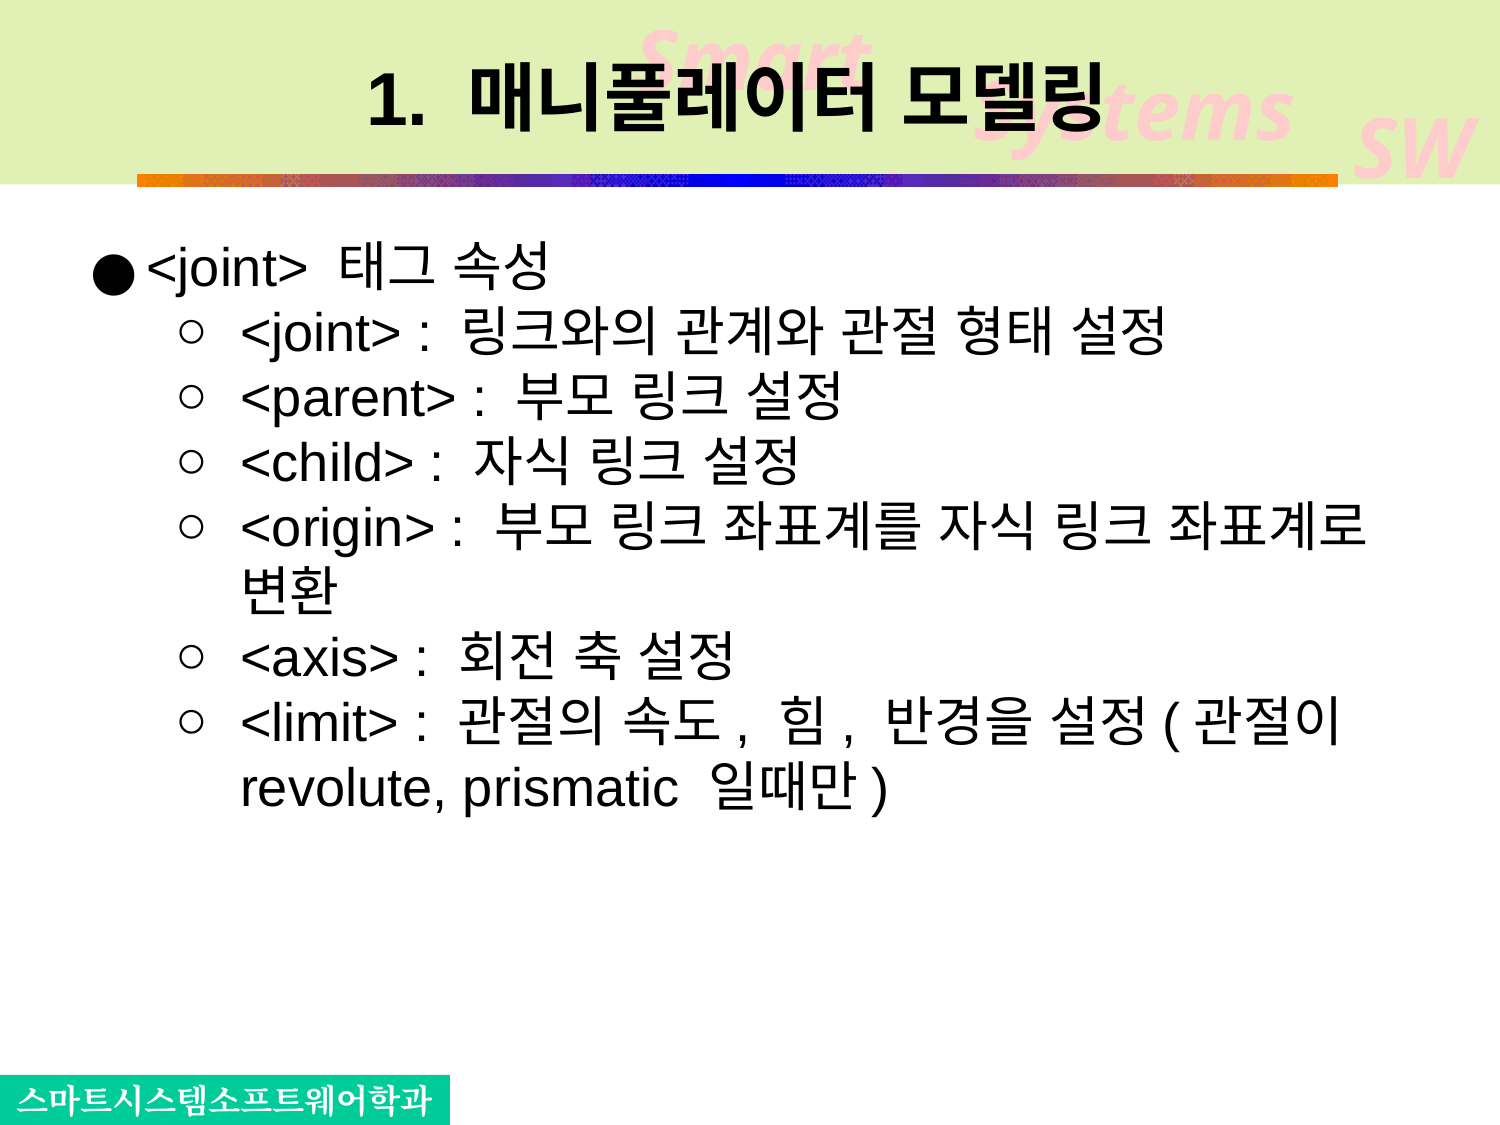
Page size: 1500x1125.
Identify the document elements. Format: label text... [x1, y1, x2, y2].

title 1. 매니풀레이터 모델링 [62, 15, 1413, 175]
picture [137, 175, 1338, 187]
text_box <joint> 태그 속성 <joint> : 링크와의 관계와 관절 형태 설정 <parent> : 부모 링크 설정 <child> : 자식 링크 설정 <origin> : 부모 링크 좌표계를 자식 링크 좌표계로 변환 <axis> : 회전 축 설정 <limit> : 관절의 속도, 힘, 반경을 설정(관절이 revolute, prismatic 일때만) [74, 224, 1425, 1010]
